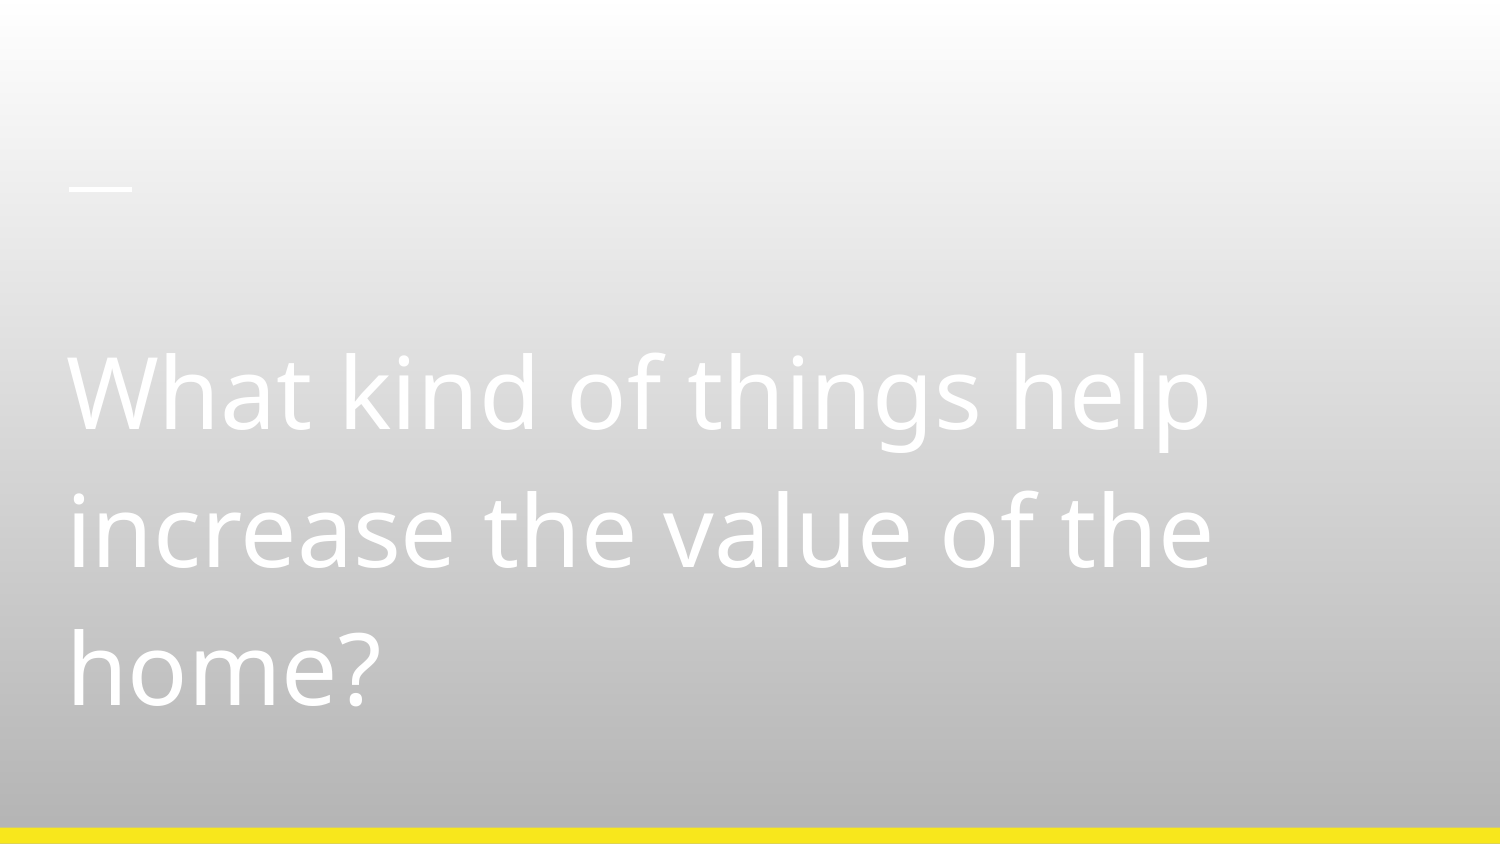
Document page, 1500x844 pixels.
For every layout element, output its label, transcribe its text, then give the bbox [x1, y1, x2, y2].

list What kind of things help increase the value of the home? [51, 296, 1449, 814]
